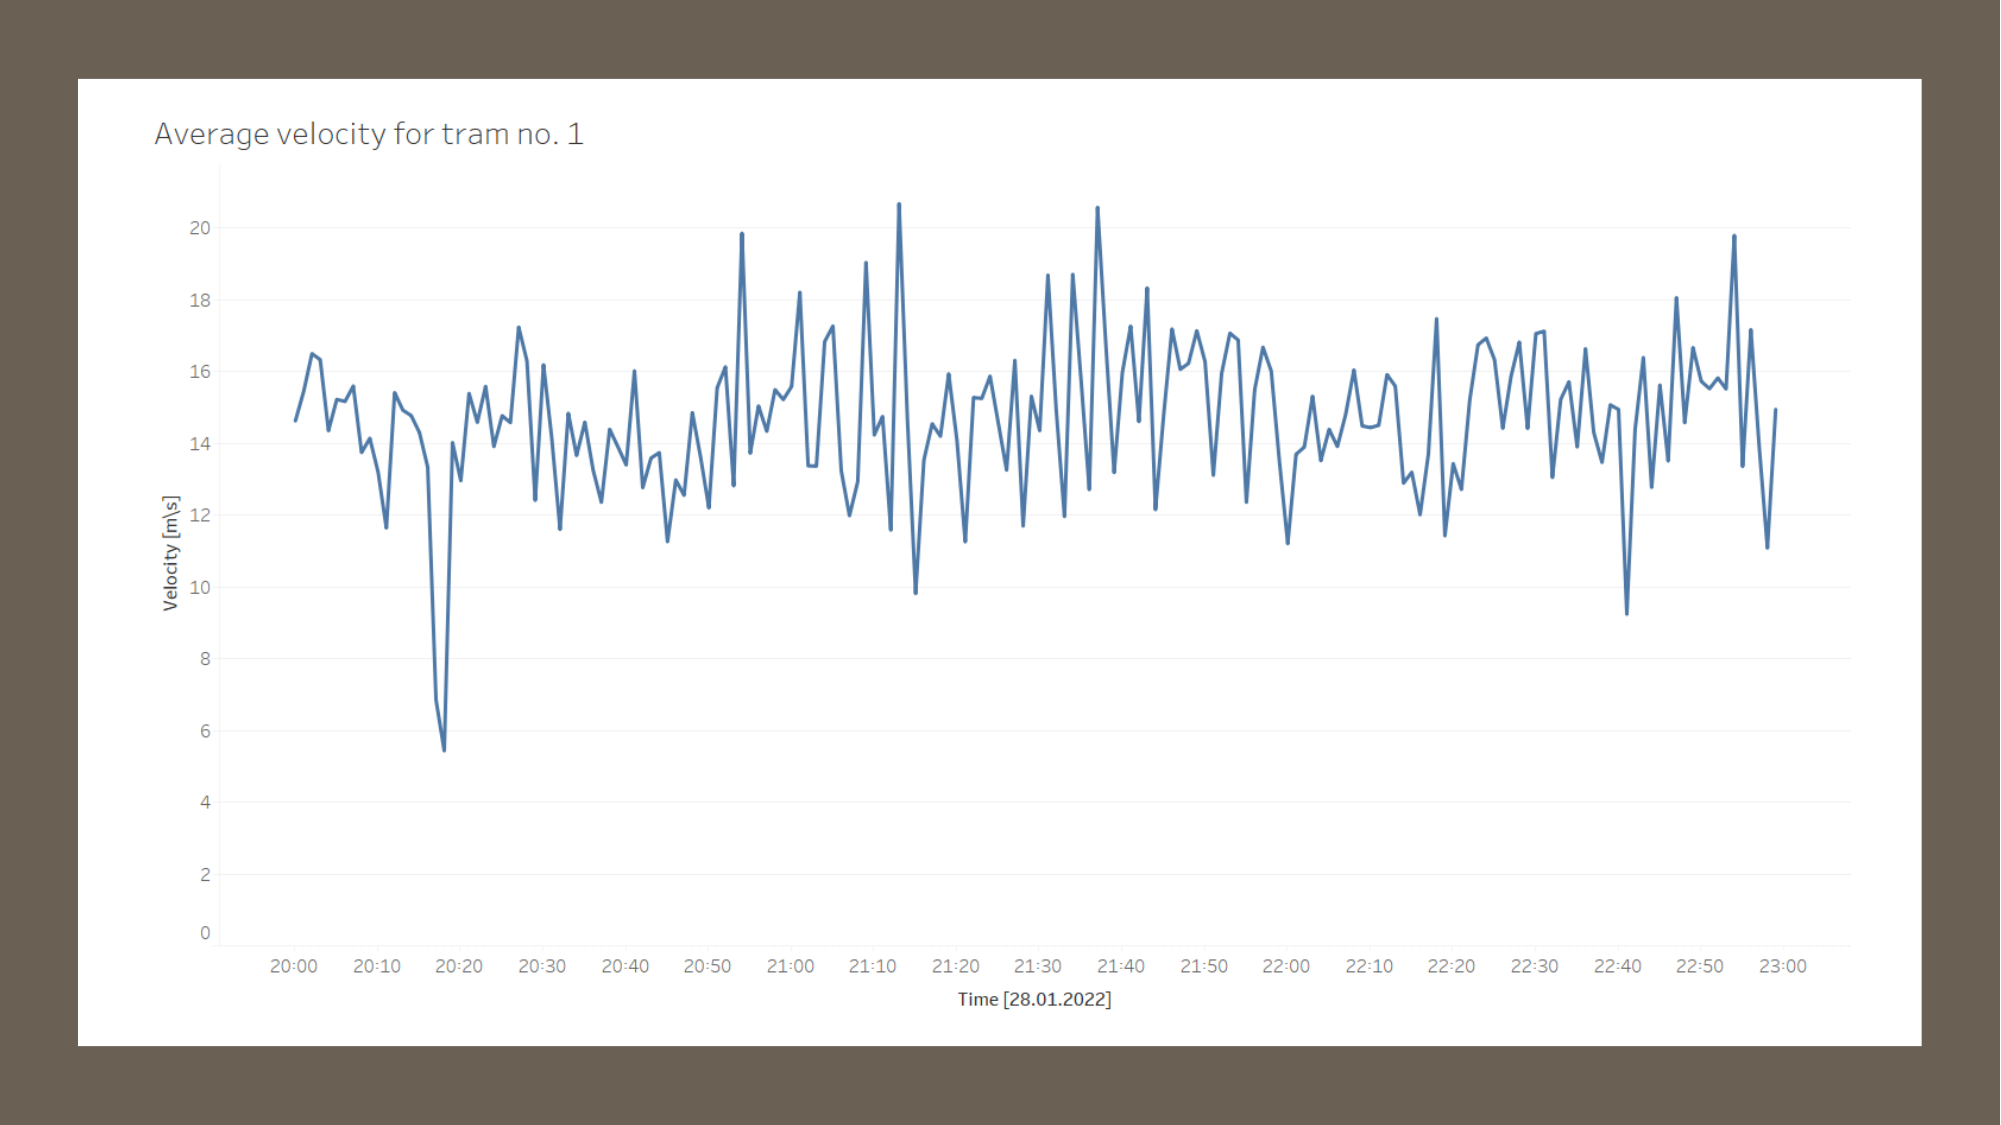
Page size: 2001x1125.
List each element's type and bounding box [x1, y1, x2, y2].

text_box [0, 0, 2000, 1125]
list [149, 104, 1851, 1020]
text_box [76, 77, 1924, 1048]
